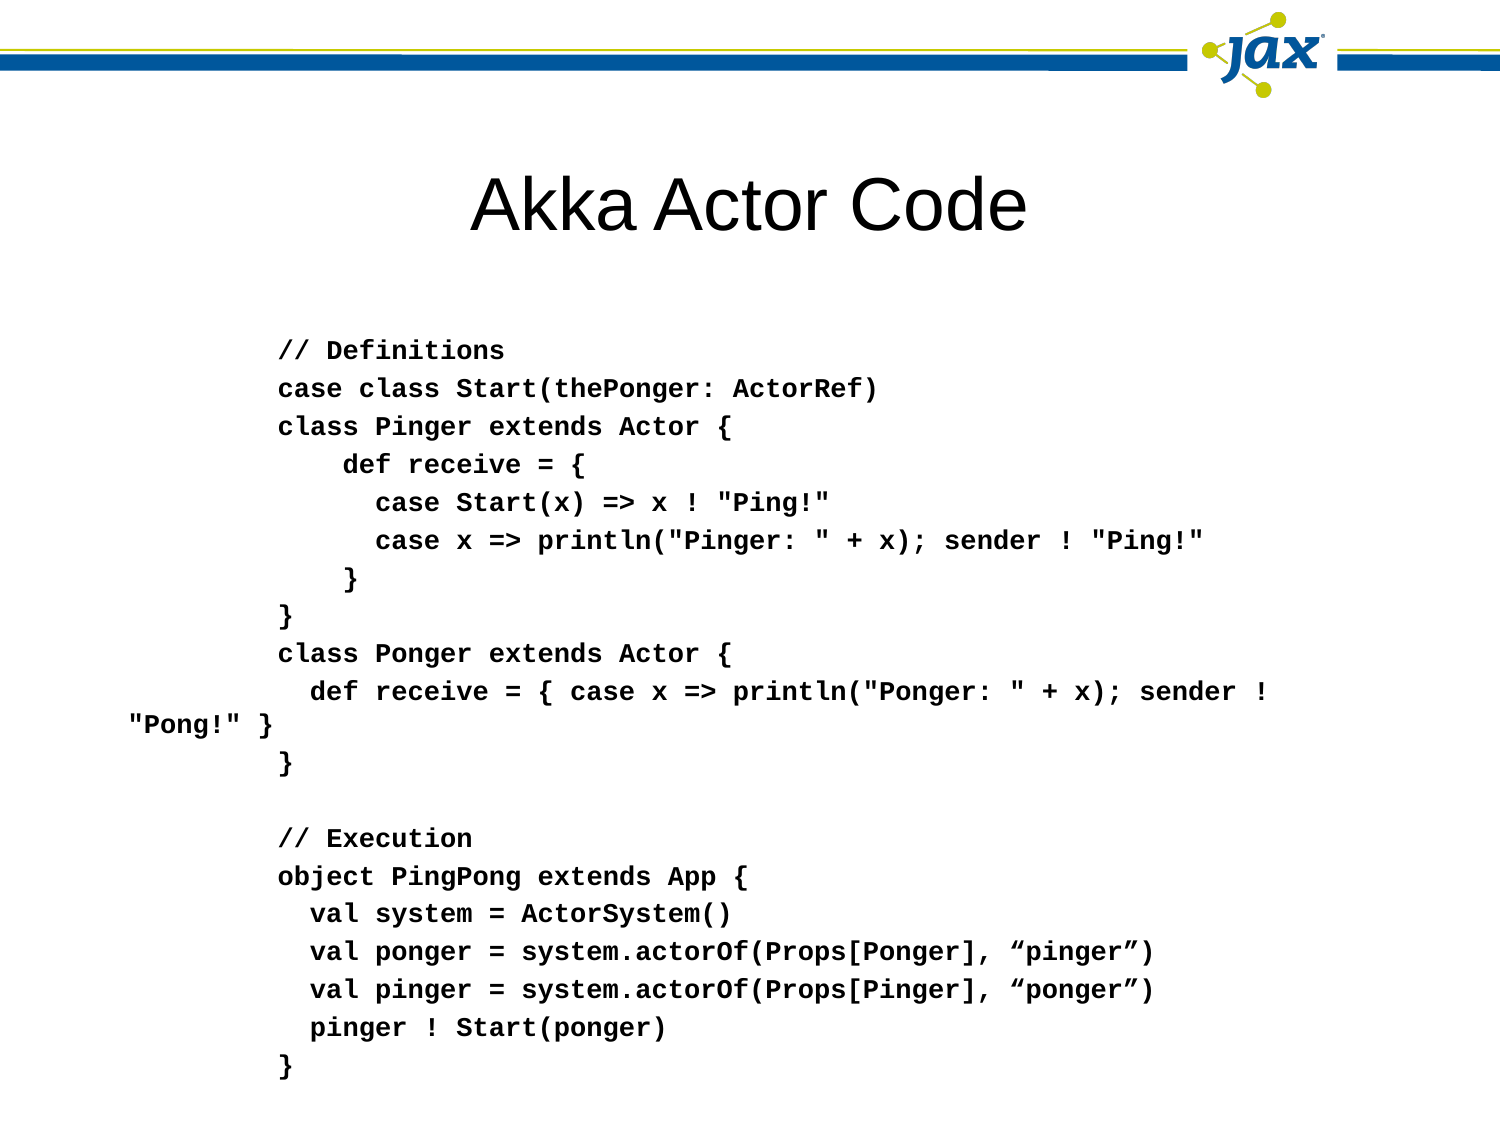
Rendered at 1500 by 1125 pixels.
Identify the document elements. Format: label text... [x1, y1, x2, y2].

picture [1202, 12, 1325, 98]
list // Definitions case class Start(thePonger: ActorRef) class Pinger extends Actor { def receive = { case Start(x) => x ! "Ping!" case x => println("Pinger: " + x); sender ! "Ping!" } } class Ponger extends Actor { def receive = { case x => println("Ponger: " + x); sender ! "Pong!" } } // Execution object PingPong extends App { val system = ActorSystem() val ponger = system.actorOf(Props[Ponger], “pinger”) val pinger = system.actorOf(Props[Pinger], “ponger”) pinger ! Start(ponger) } [112, 324, 1388, 1075]
title Akka Actor Code [112, 112, 1388, 288]
